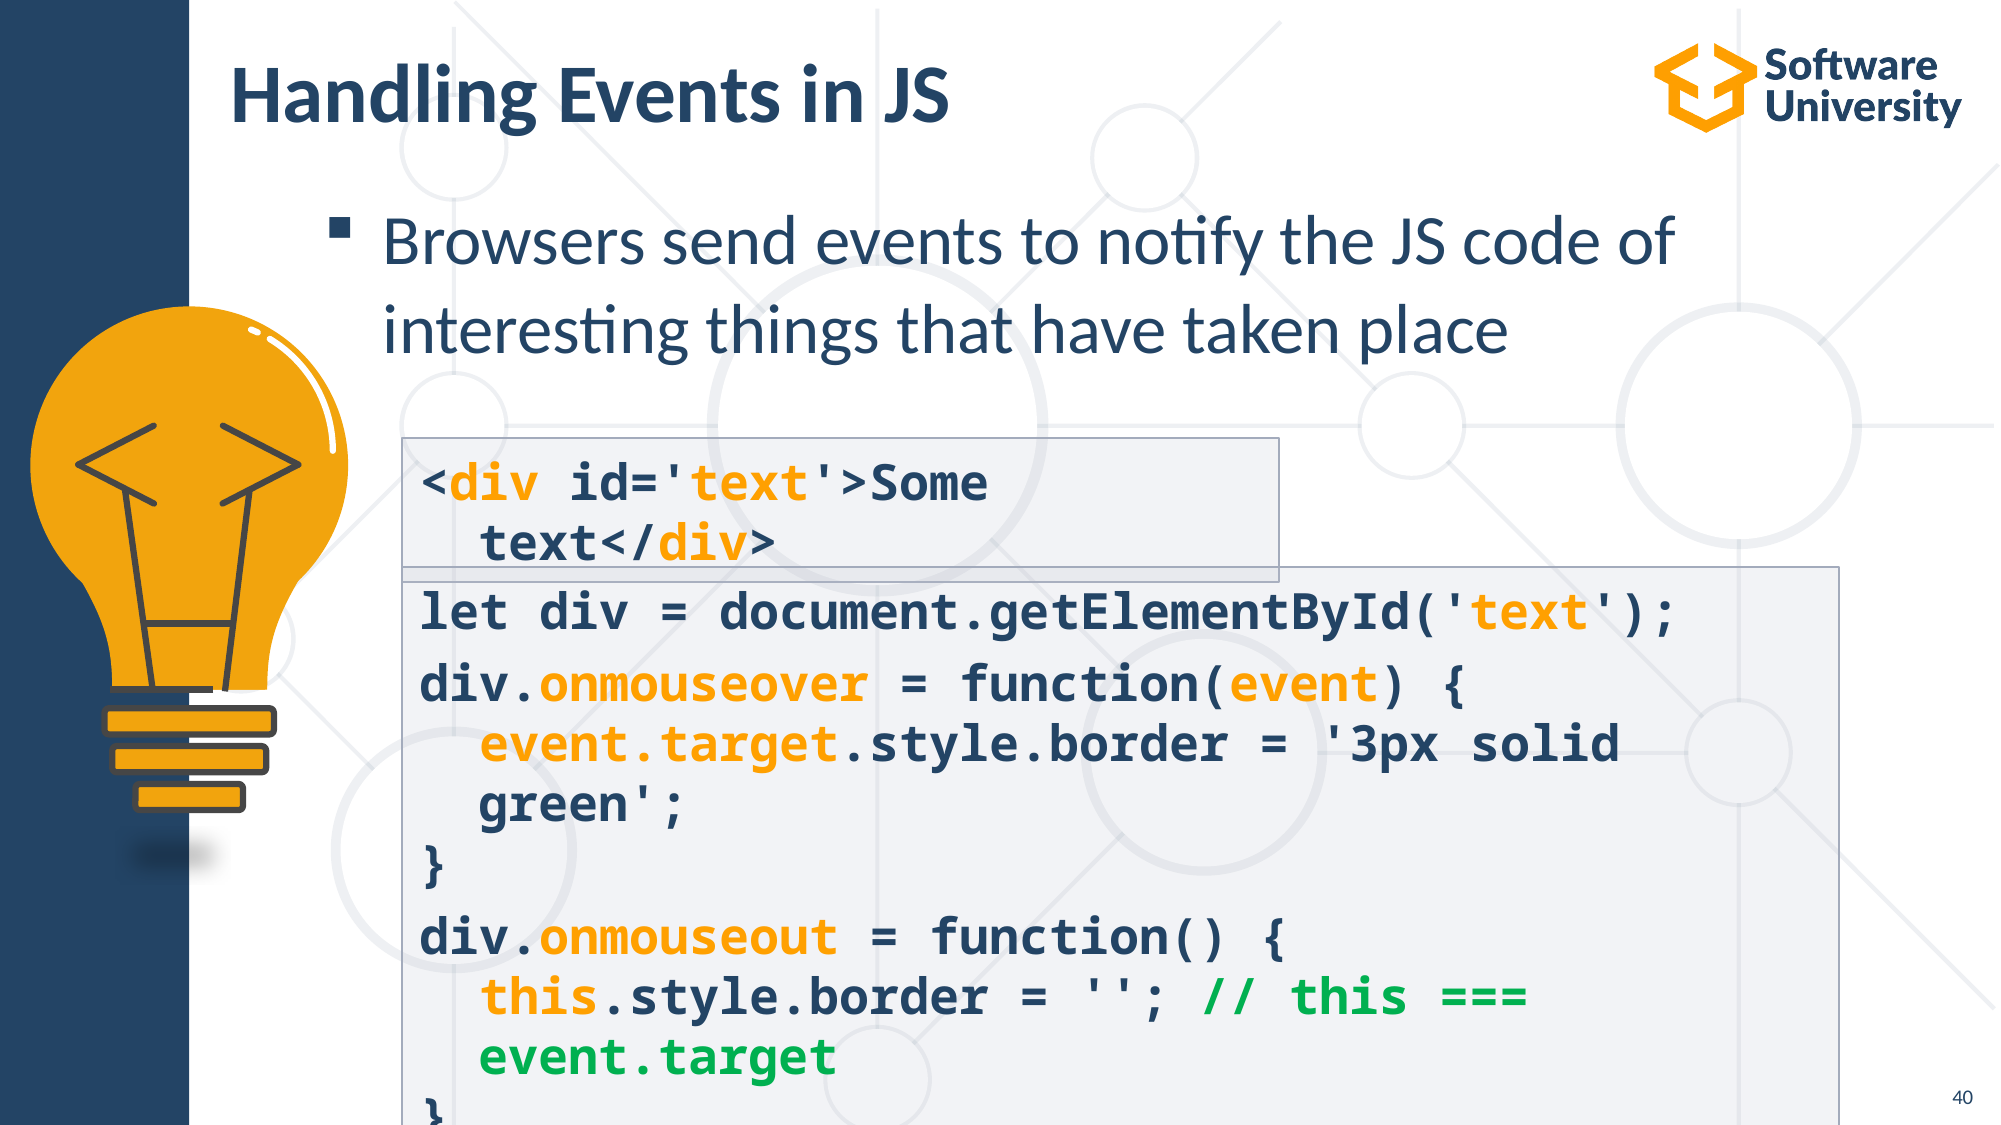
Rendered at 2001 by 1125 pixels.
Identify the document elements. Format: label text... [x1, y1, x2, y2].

picture [1641, 31, 1973, 145]
list Browsers send events to notify the JS code of interesting things that have taken place [306, 183, 1968, 1094]
text_box <div id='text'>Some text</div> [401, 438, 1280, 567]
title Handling Events in JS [212, 16, 1628, 162]
slide_number 40 [1927, 1067, 1989, 1117]
text_box let div = document.getElementById('text'); div.onmouseover = function(event) { event.target.style.border = '3px solid green'; } div.onmouseout = function() { this.style.border = ''; // this === event.target } [401, 567, 1840, 1125]
